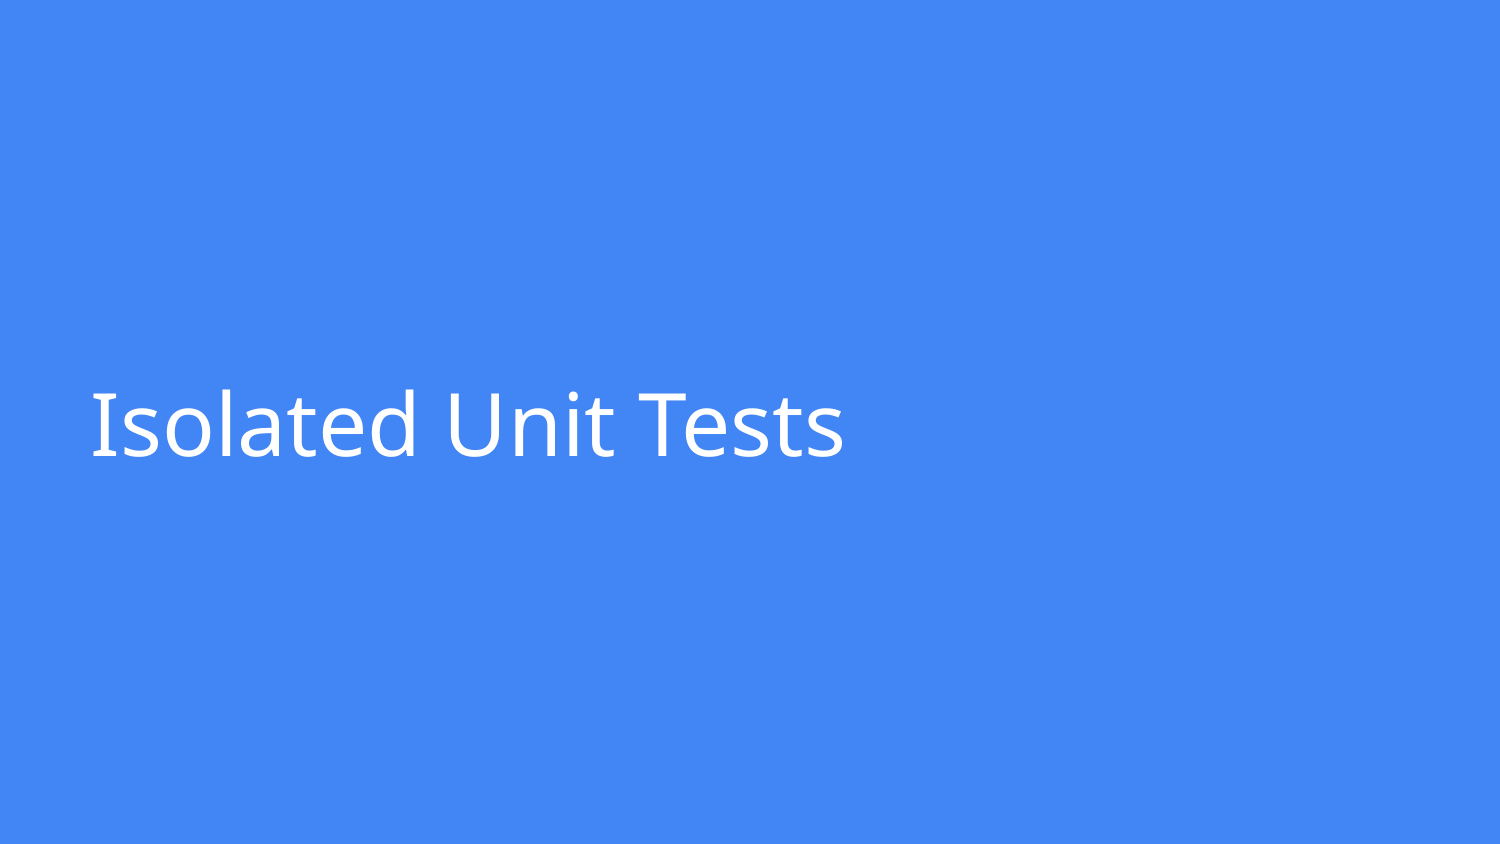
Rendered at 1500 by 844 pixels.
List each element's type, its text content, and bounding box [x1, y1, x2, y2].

title Isolated Unit Tests [75, 338, 1425, 505]
